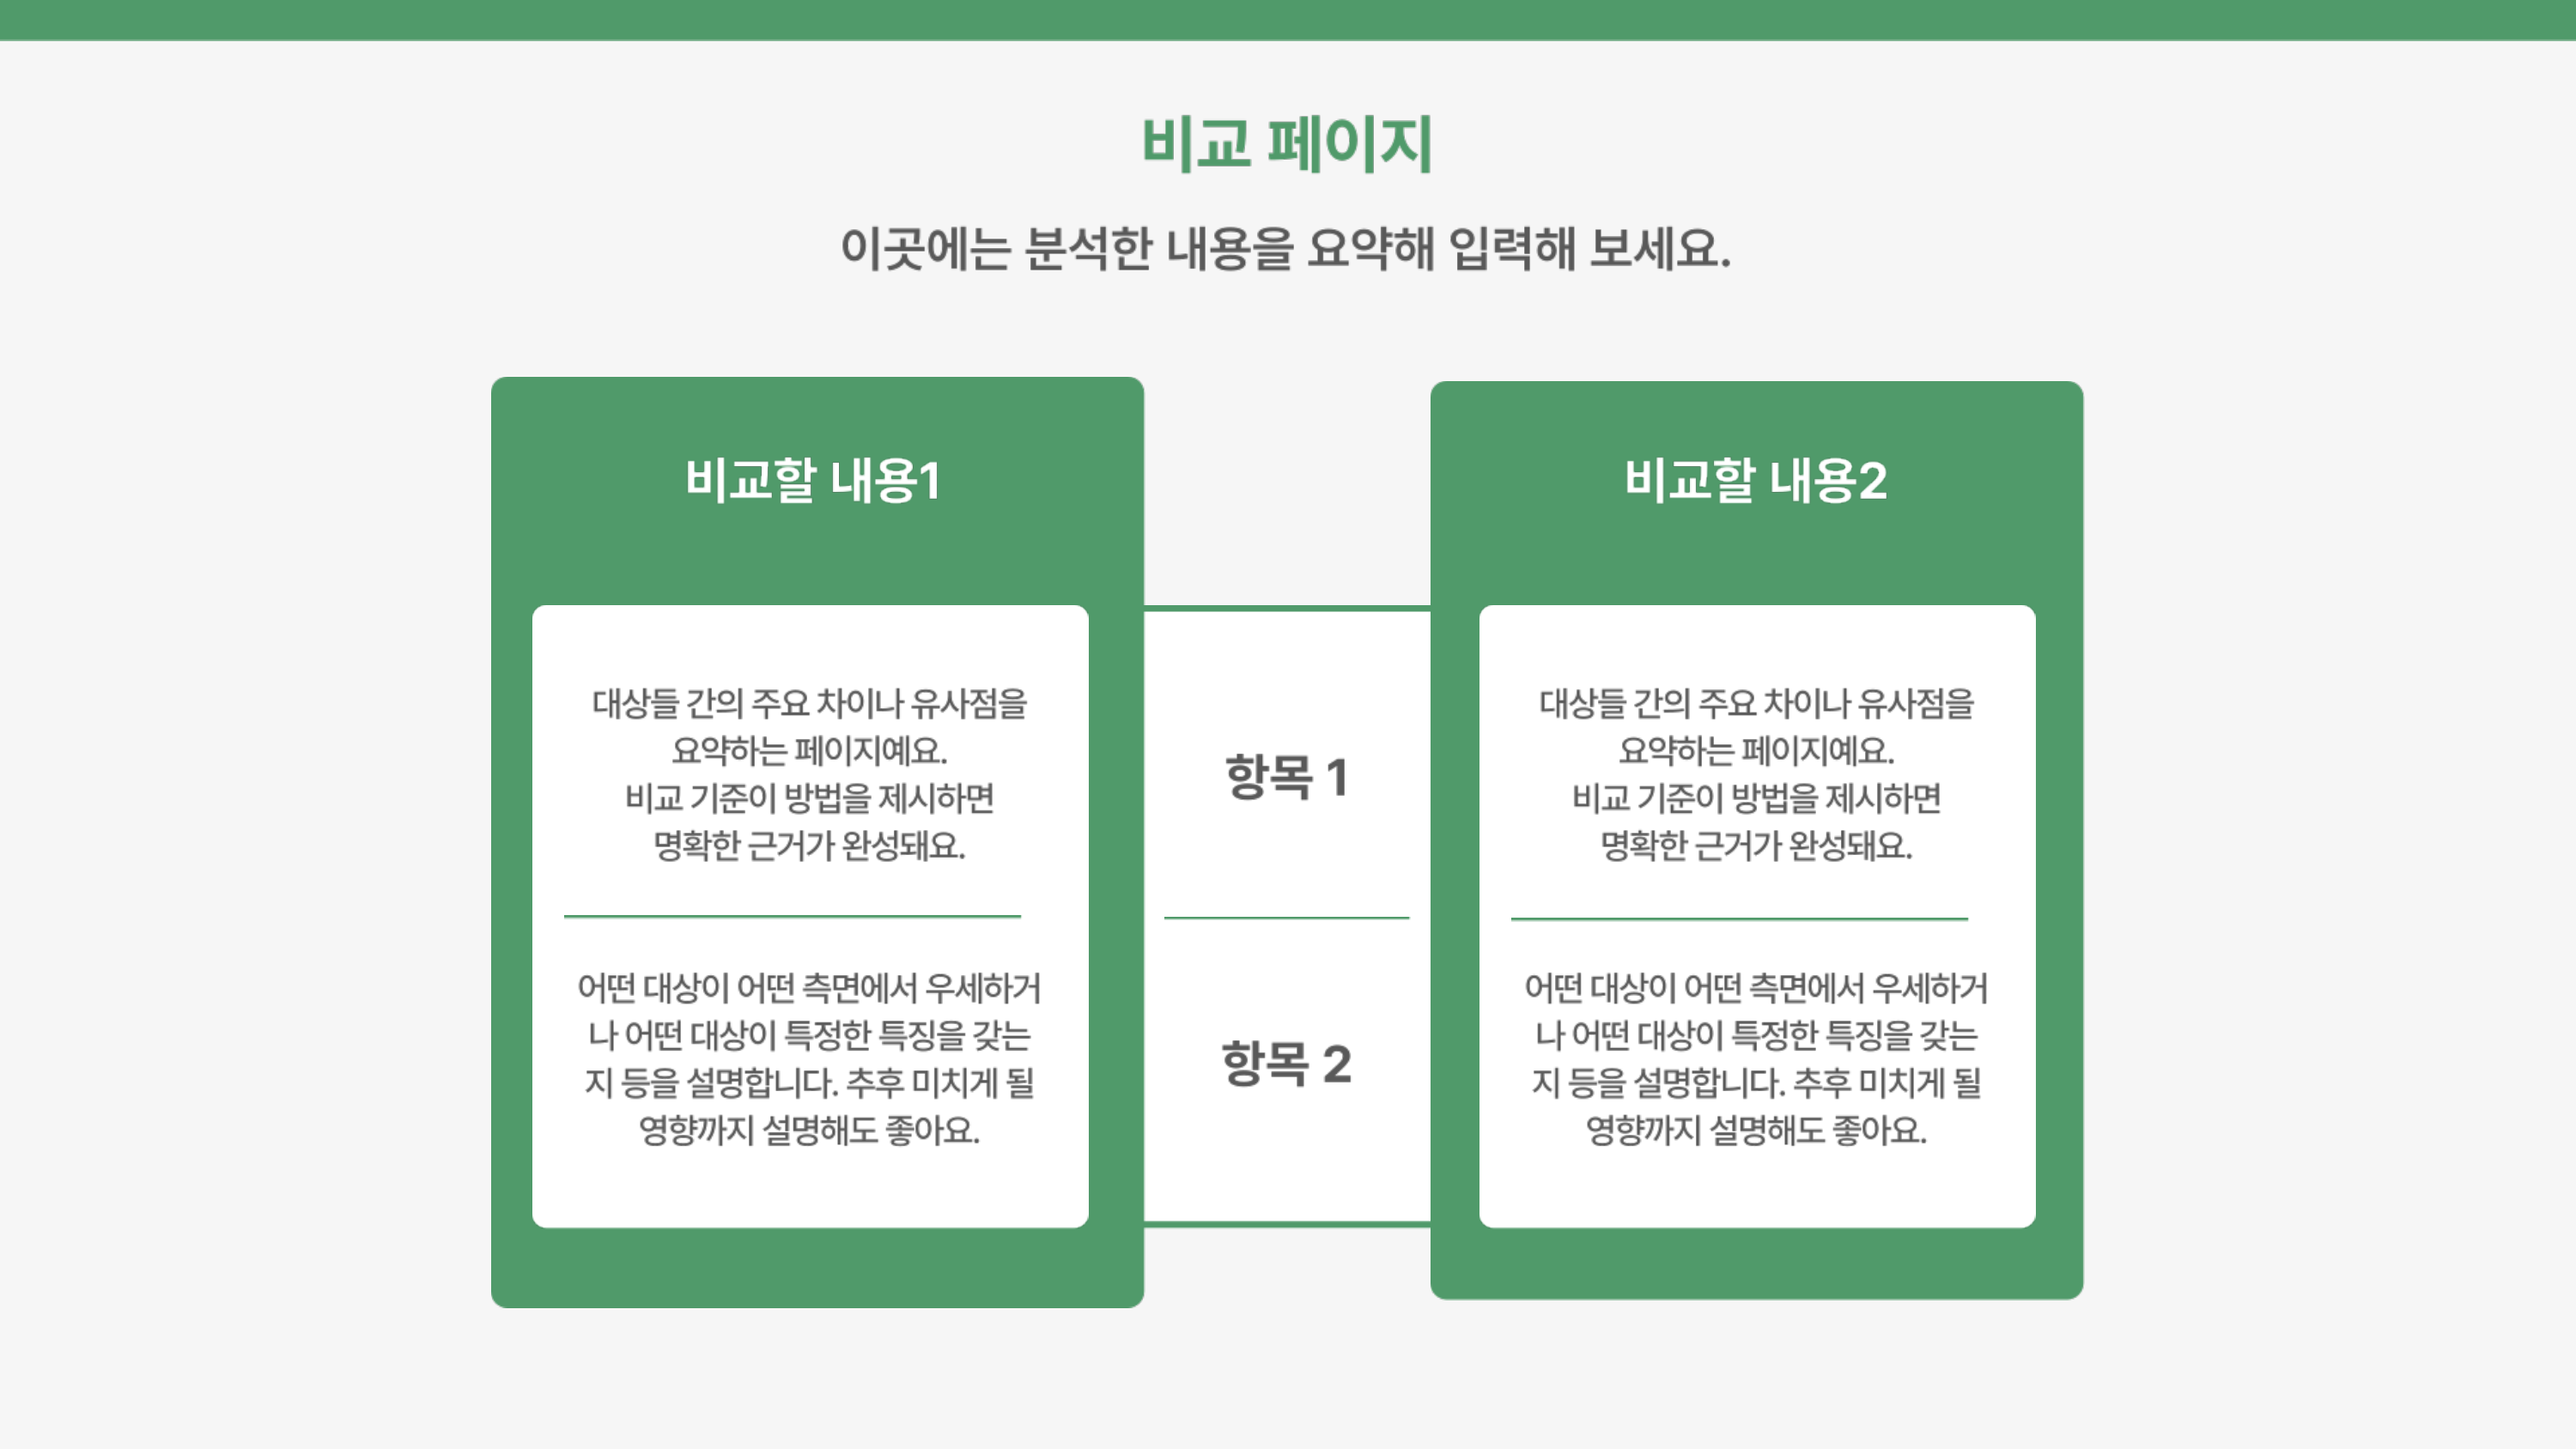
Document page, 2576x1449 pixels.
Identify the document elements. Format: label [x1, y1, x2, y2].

picture [1496, 425, 1996, 564]
text_box [1164, 917, 1412, 921]
picture [1110, 1009, 1449, 1147]
text_box [532, 604, 1089, 1229]
picture [564, 664, 1074, 1187]
picture [677, 73, 1852, 328]
text_box [0, 0, 2576, 42]
text_box [1150, 604, 1425, 720]
text_box [1430, 381, 2085, 1300]
picture [550, 425, 1050, 564]
text_box [491, 377, 1145, 1308]
text_box [1150, 1154, 1425, 1229]
text_box [1479, 604, 2036, 1229]
picture [1107, 722, 1447, 860]
picture [1511, 664, 2021, 1187]
text_box [1150, 867, 1425, 1007]
